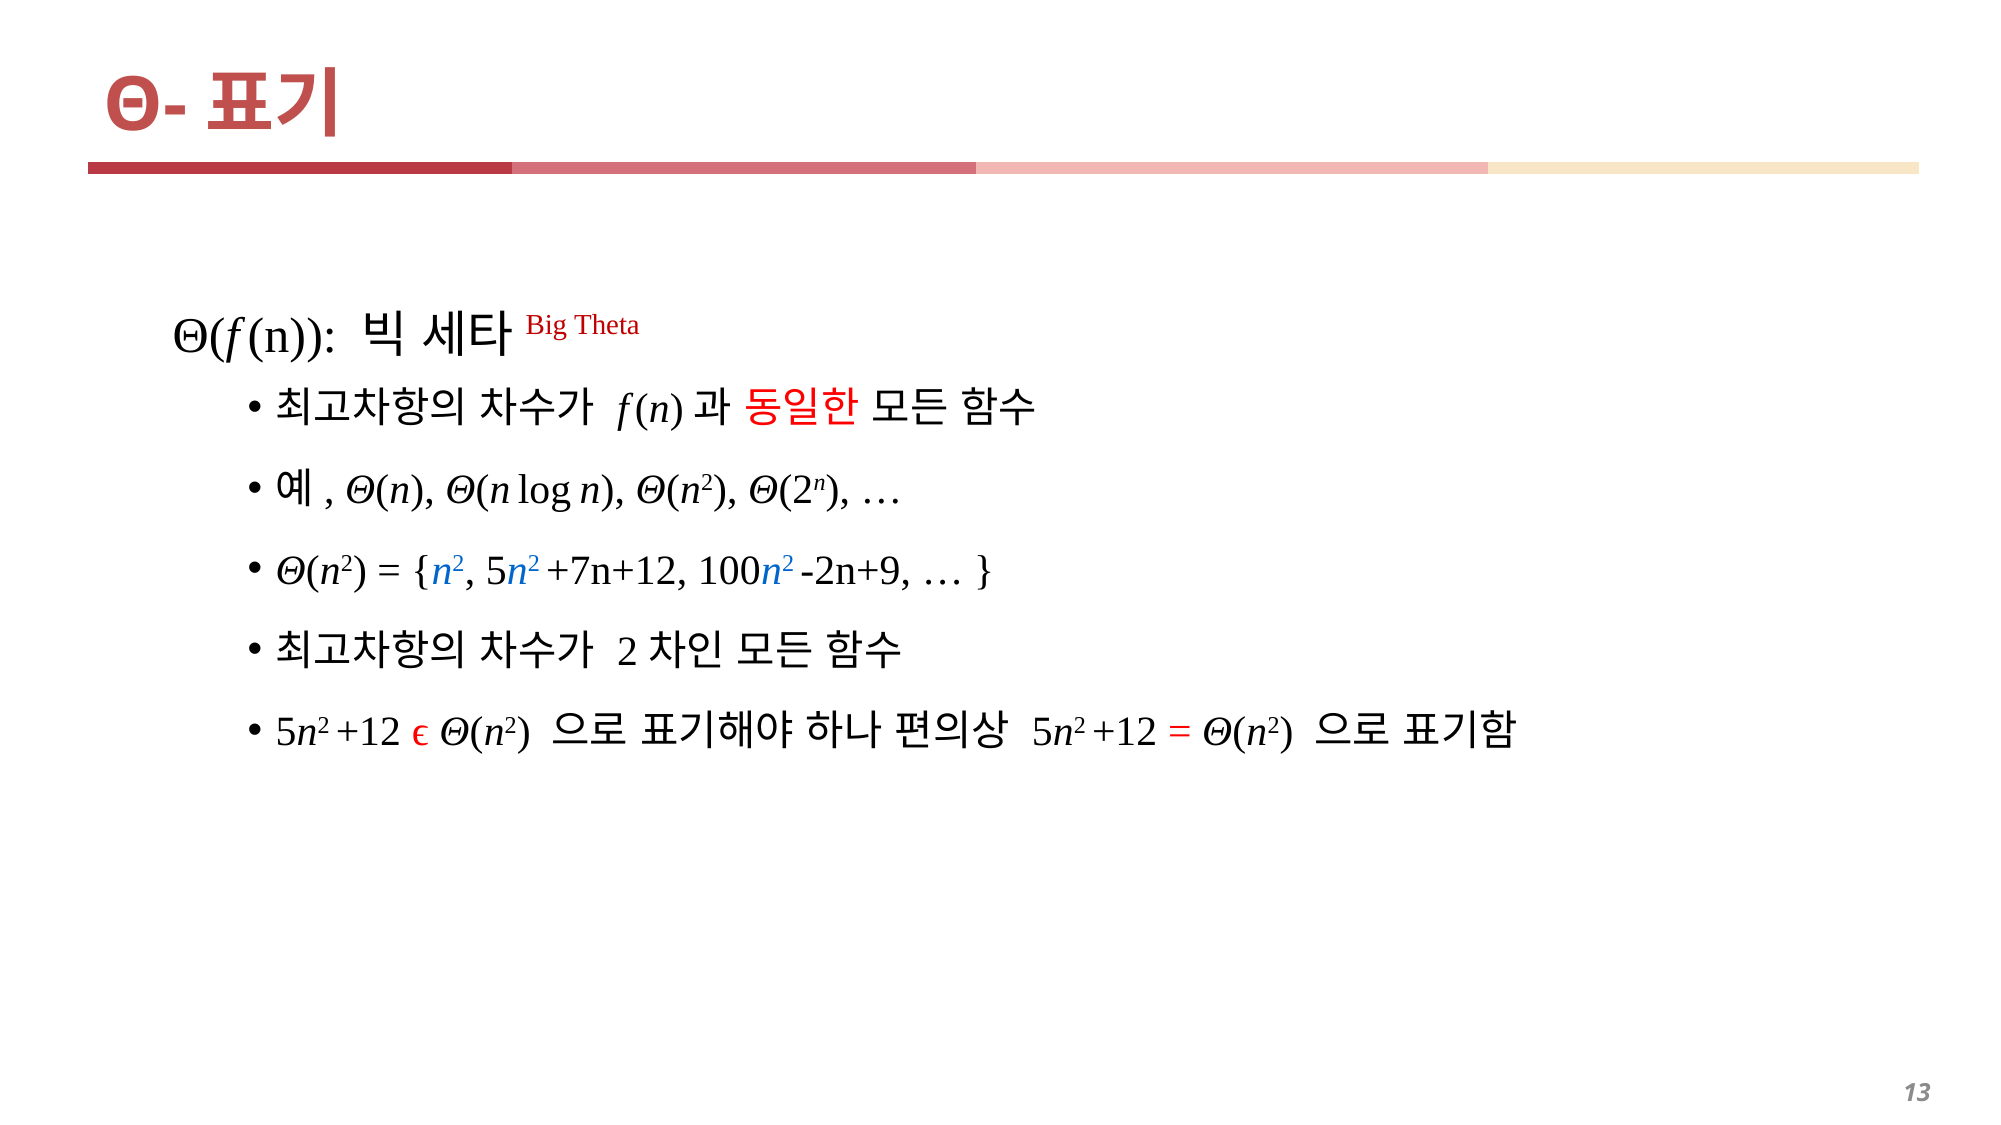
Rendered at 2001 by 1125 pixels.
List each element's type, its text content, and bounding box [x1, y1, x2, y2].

text_box Θ(f (n)): 빅 세타Big Theta 최고차항의 차수가 f (n)과 동일한 모든 함수 예, Θ(n), Θ(n log n), Θ(n2), Θ(2n), … Θ(n2) = {n2, 5n2 +7n+12, 100n2 -2n+9, … } 최고차항의 차수가 2차인 모든 함수 5n2 +12 ϵ Θ(n2) 으로 표기해야 하나 편의상 5n2 +12 = Θ(n2) 으로 표기함 [157, 283, 1658, 762]
list Θ-표기 [88, 47, 1914, 167]
